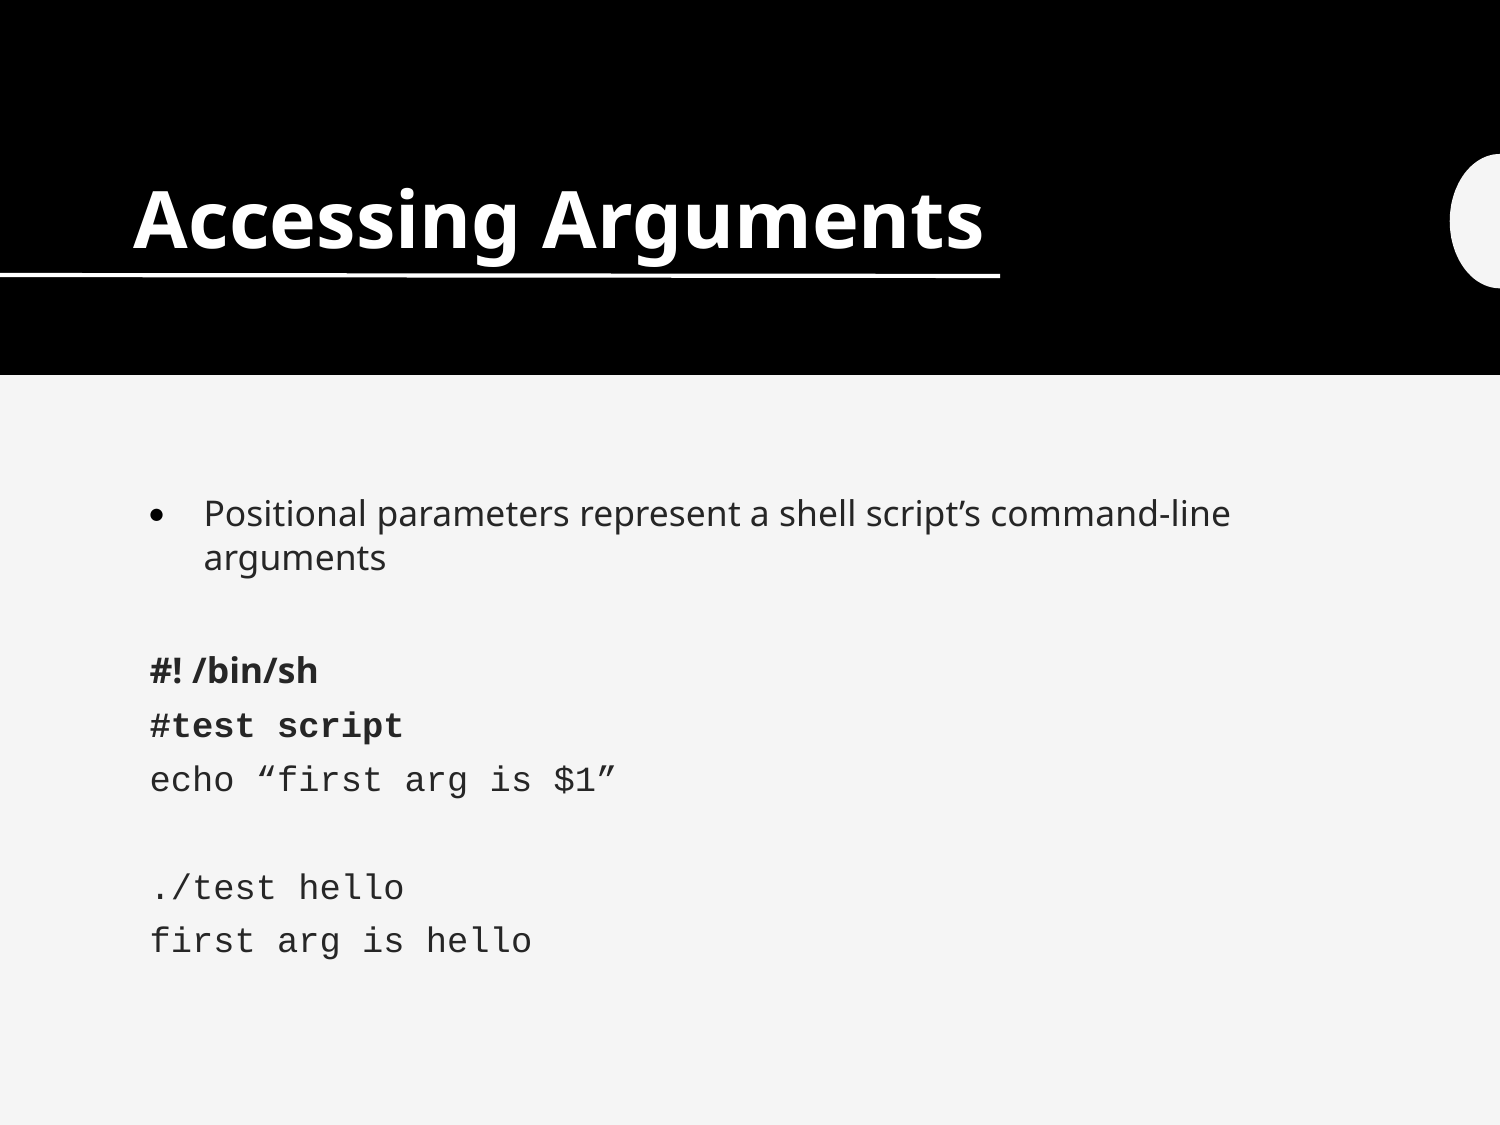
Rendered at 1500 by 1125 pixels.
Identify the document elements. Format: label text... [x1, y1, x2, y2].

text_box [0, 376, 1500, 1125]
text_box [1449, 153, 1500, 289]
list Positional parameters represent a shell script’s command-line arguments #! /bin/sh #test script echo “first arg is $1” ./test hello first arg is hello [118, 482, 1382, 1003]
title Accessing Arguments [118, 71, 1001, 273]
text_box [0, 0, 1500, 376]
